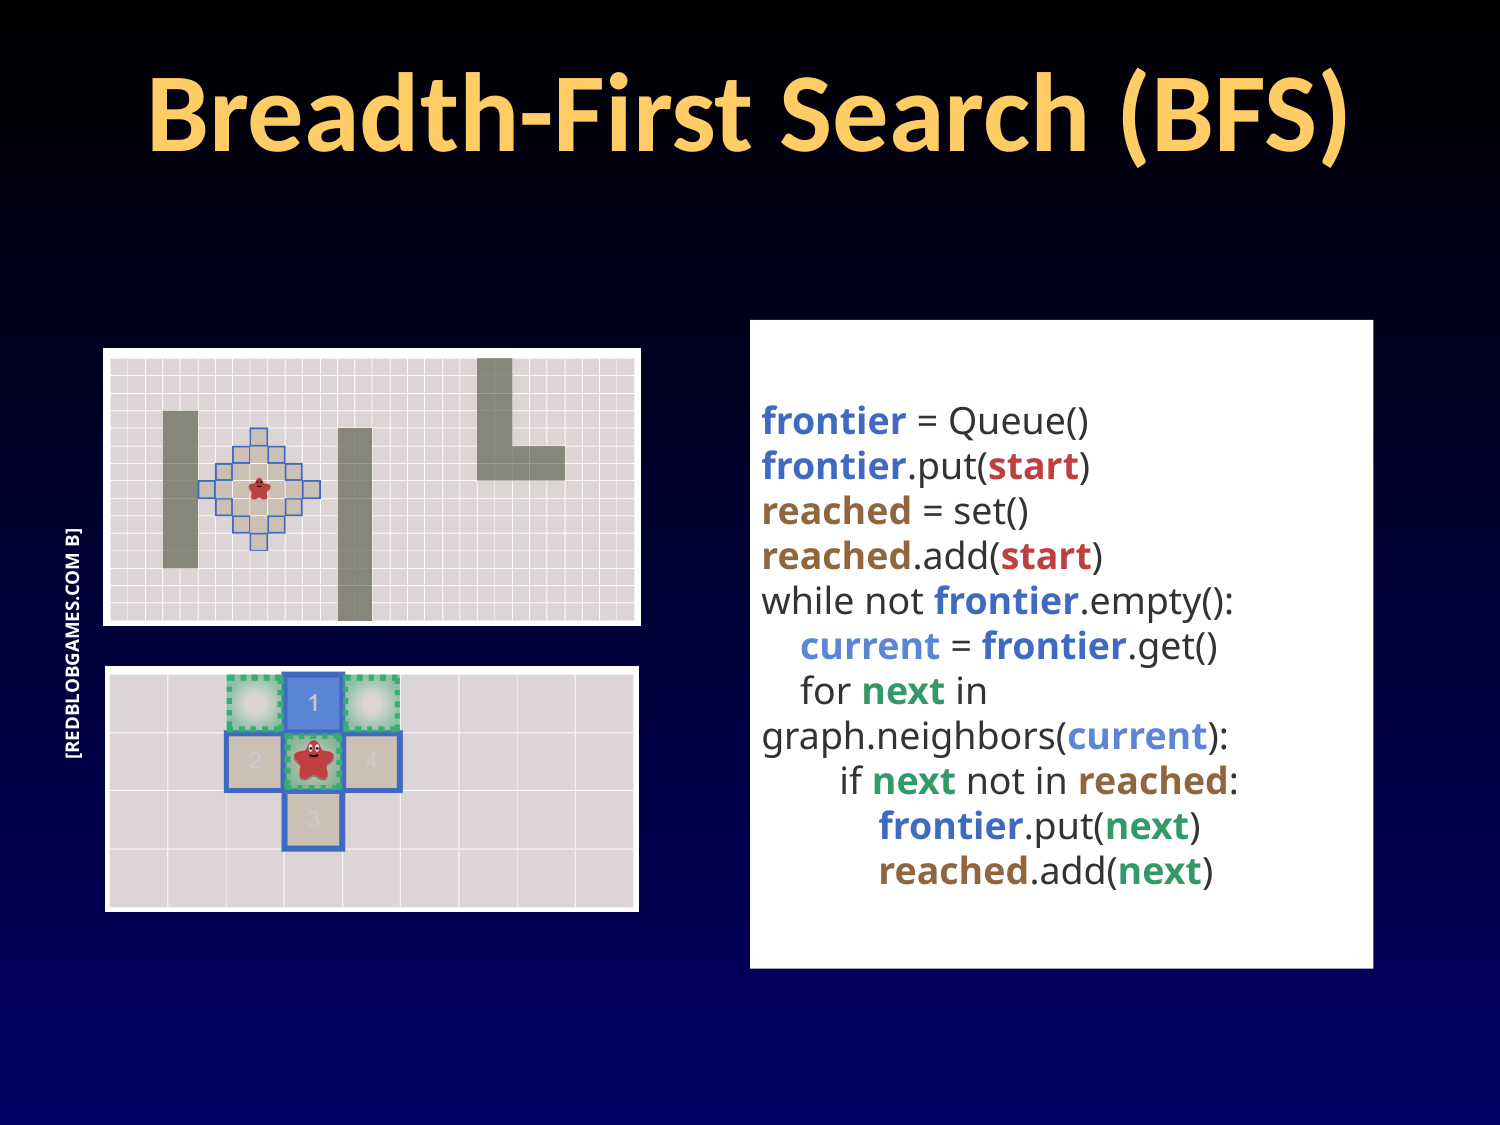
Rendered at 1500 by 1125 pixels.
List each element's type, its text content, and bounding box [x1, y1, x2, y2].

text_box [redblobgames.com B] [53, 514, 91, 775]
picture [103, 348, 641, 626]
picture [105, 666, 639, 912]
list frontier = Queue() frontier.put(start) reached = set() reached.add(start) while not frontier.empty(): current = frontier.get() for next in graph.neighbors(current): if next not in reached: frontier.put(next) reached.add(next) [750, 319, 1374, 969]
title Breadth-First Search (BFS) [24, 24, 1475, 188]
